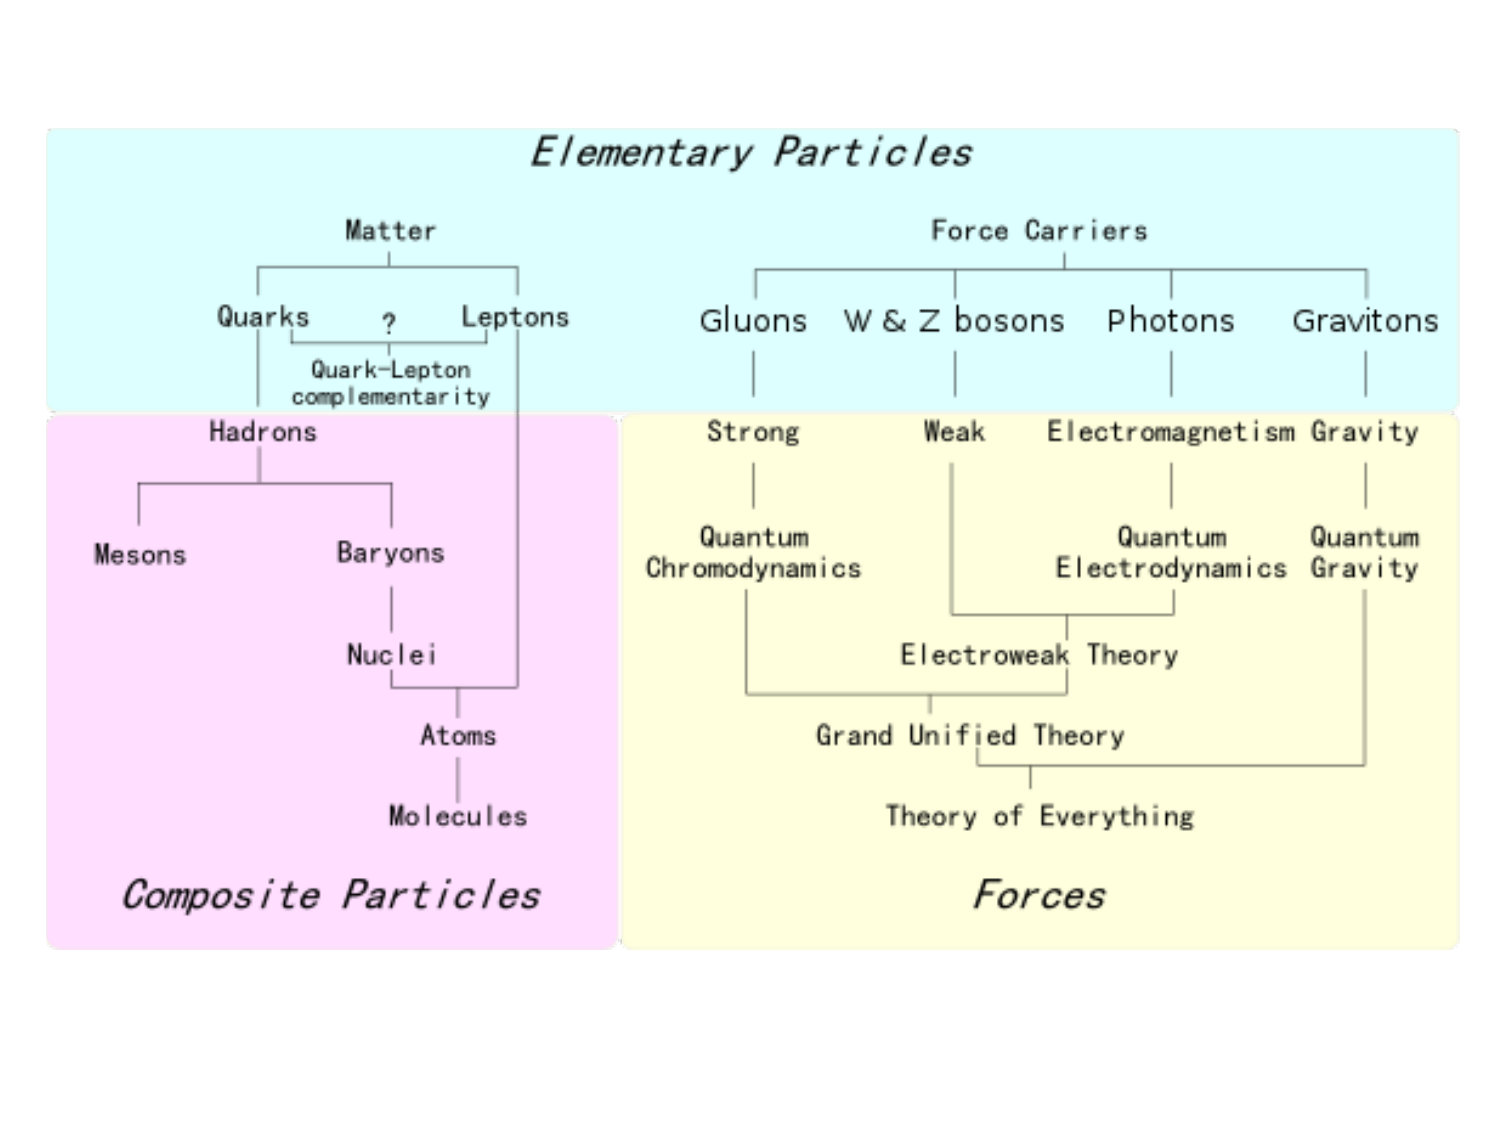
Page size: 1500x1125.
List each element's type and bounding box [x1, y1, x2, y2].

picture [46, 128, 1460, 950]
